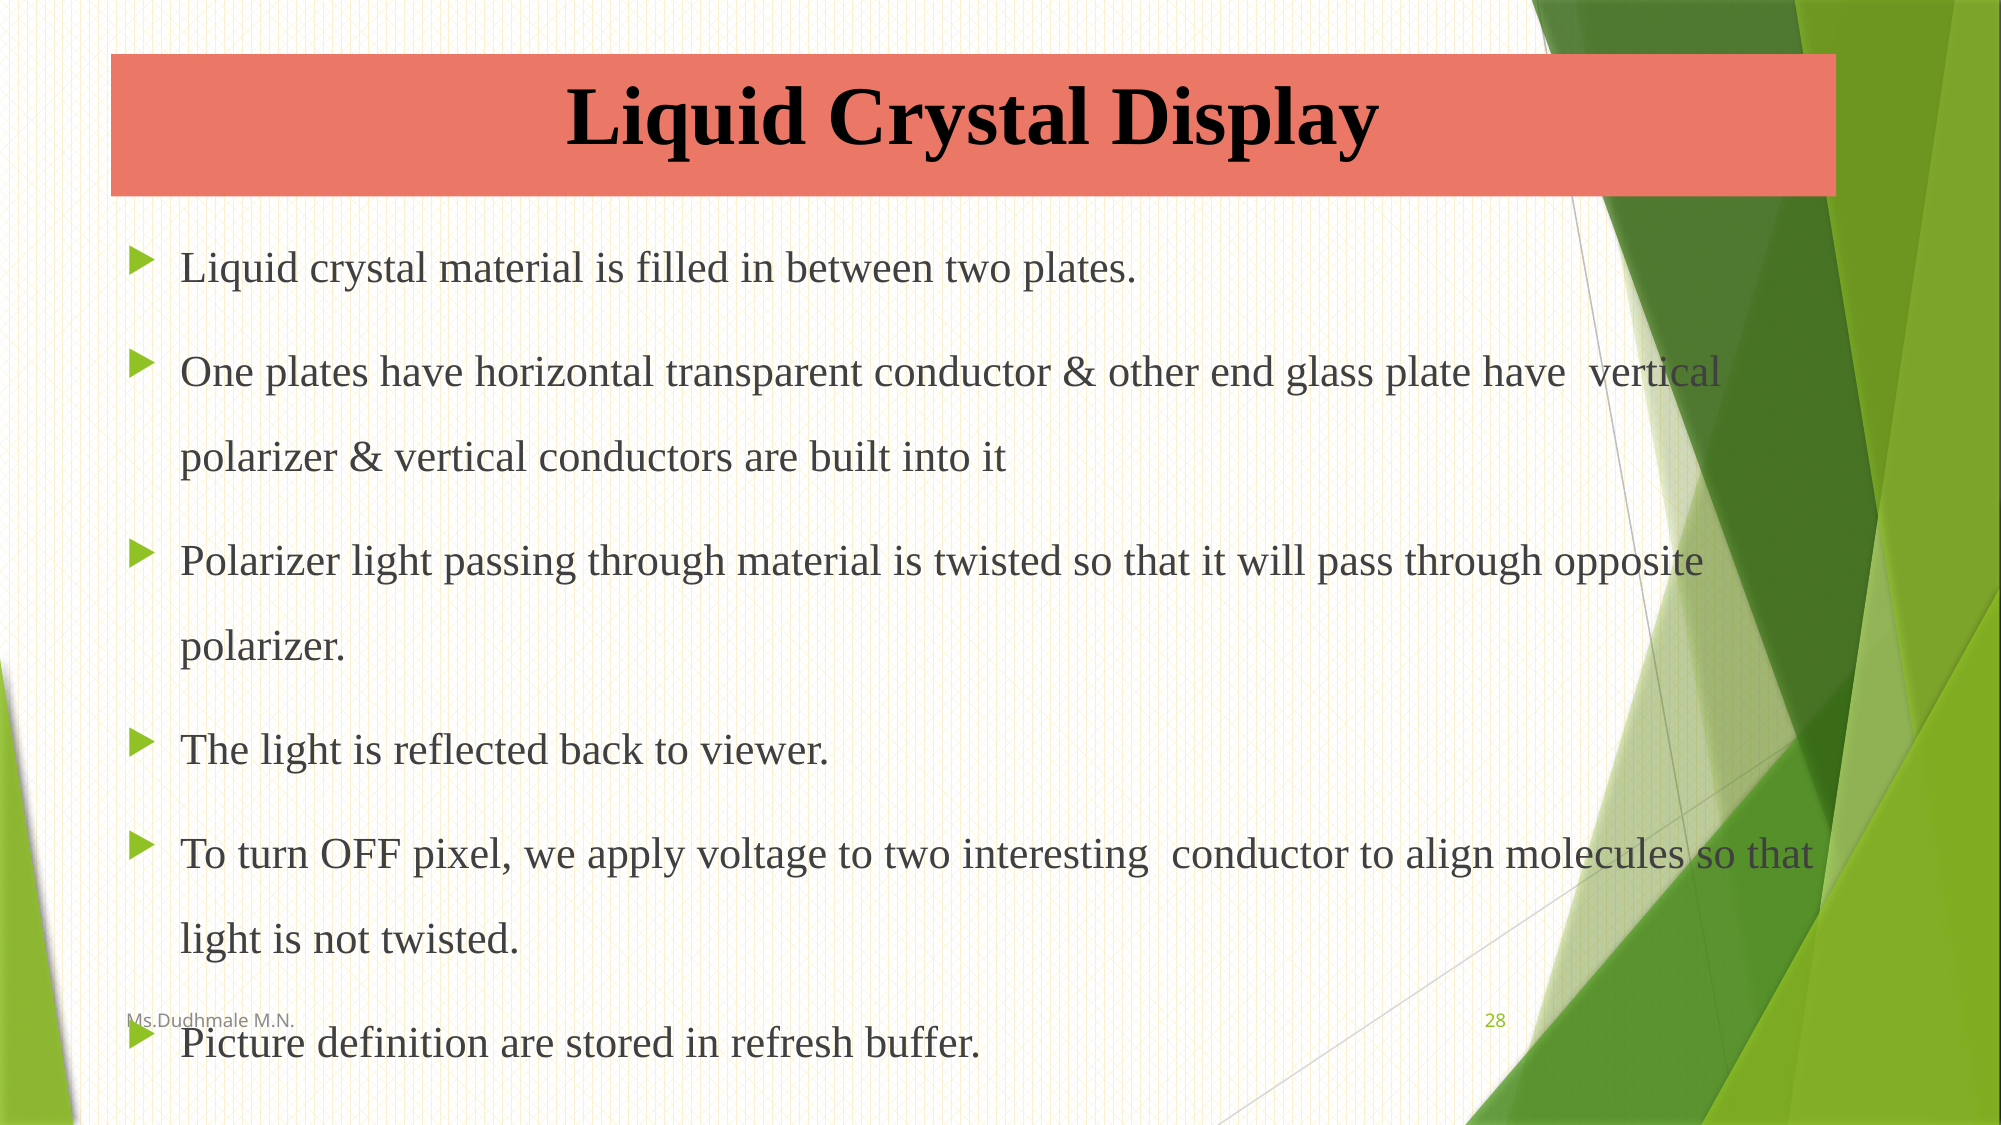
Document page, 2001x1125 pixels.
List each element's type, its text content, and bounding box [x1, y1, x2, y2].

footer Ms.Dudhmale M.N. [111, 991, 1145, 1051]
title Liquid Crystal Display [111, 54, 1837, 197]
list Liquid crystal material is filled in between two plates. One plates have horizontal transparent conductor & other end glass plate have vertical polarizer & vertical conductors are built into it Polarizer light passing through material is twisted so that it will pass through opposite polarizer. The light is reflected back to viewer. To turn OFF pixel, we apply voltage to two interesting conductor to align molecules so that light is not twisted. Picture definition are stored in refresh buffer. [111, 198, 1837, 1084]
slide_number 28 [1409, 991, 1522, 1051]
